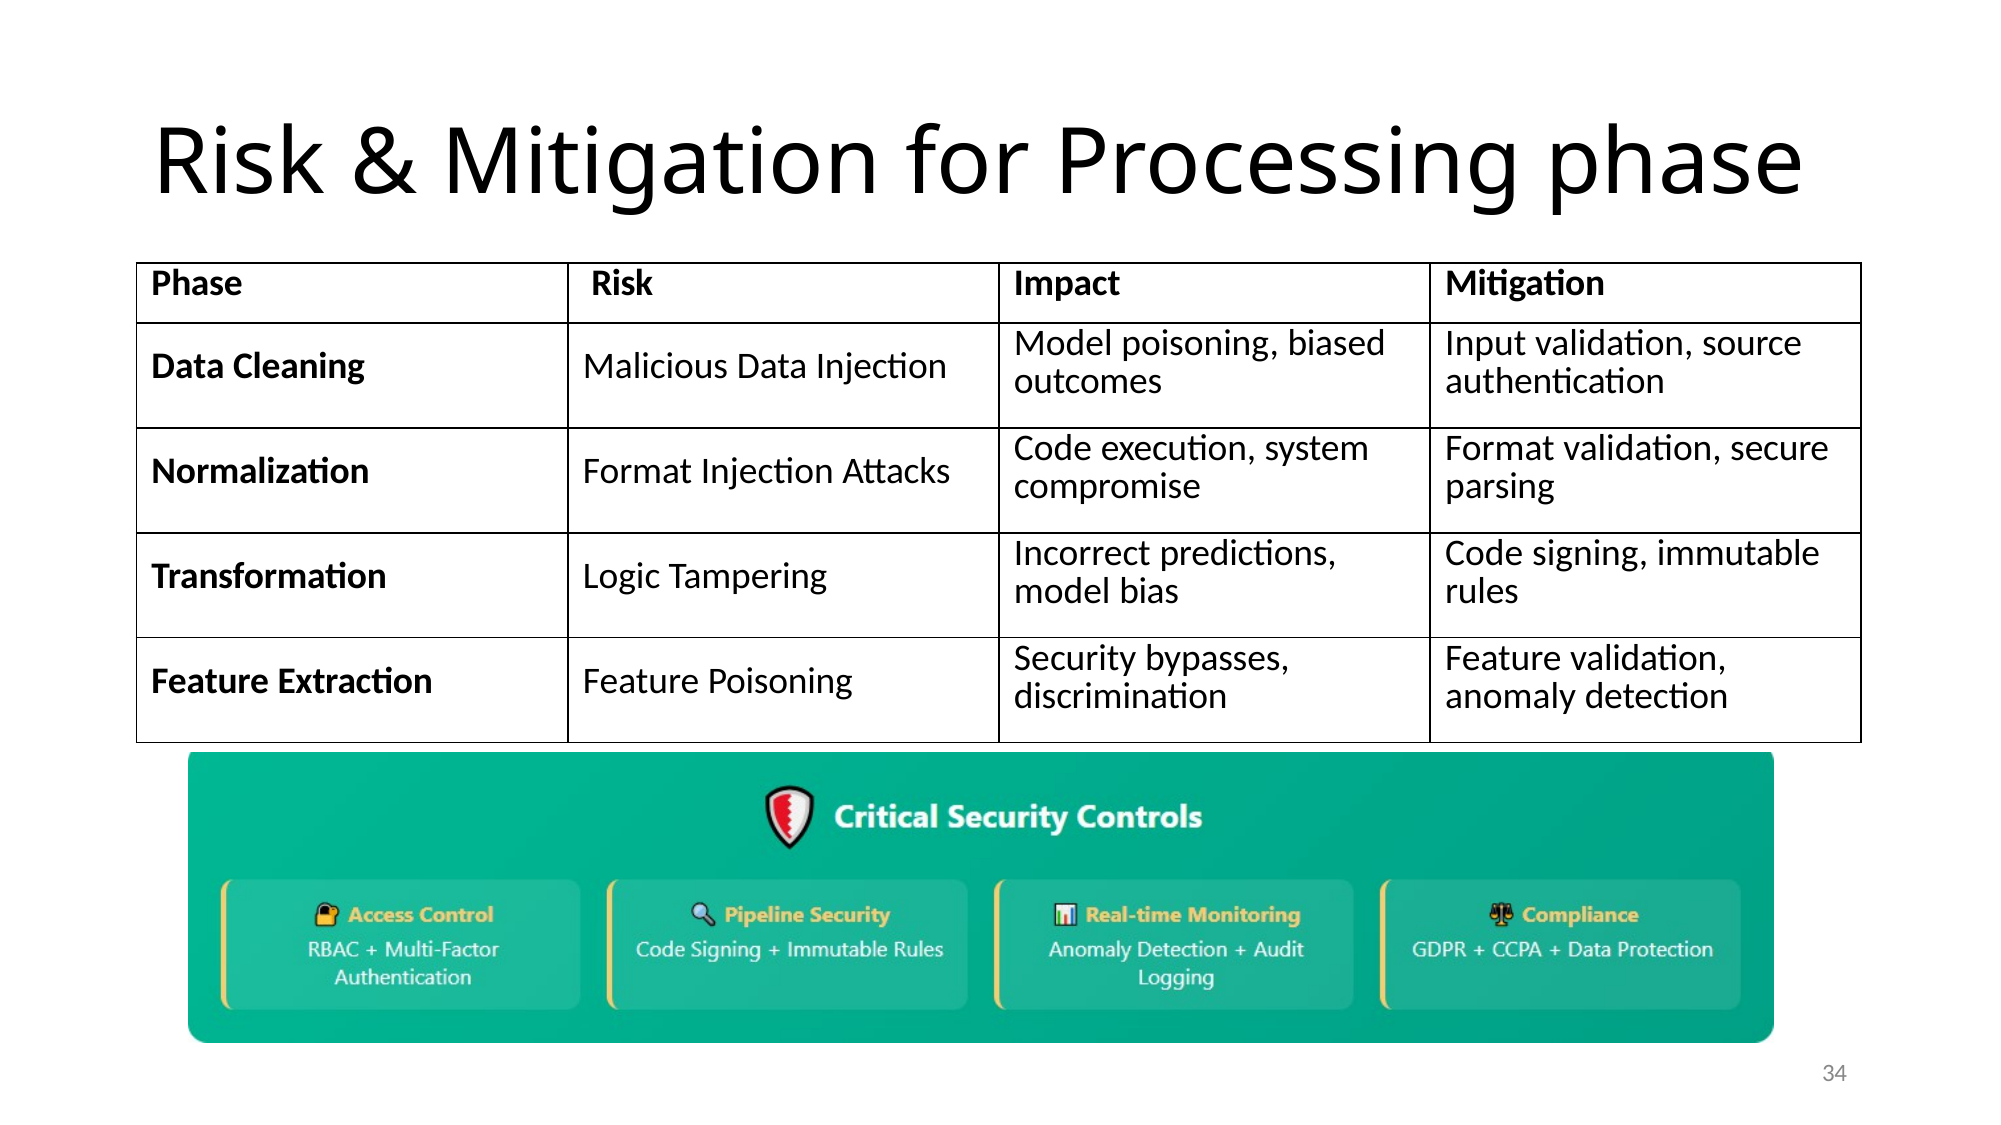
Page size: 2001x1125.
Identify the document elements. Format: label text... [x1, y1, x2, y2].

table_cell Logic Tampering [569, 534, 998, 637]
table_header Mitigation [1431, 264, 1860, 322]
title Risk & Mitigation for Processing phase [150, 100, 1850, 262]
table_cell Model poisoning, biased outcomes [1000, 324, 1429, 427]
table_cell Incorrect predictions, model bias [1000, 534, 1429, 637]
table_header Phase [137, 264, 567, 322]
table_cell Data Cleaning [137, 324, 567, 427]
table_cell Feature Extraction [137, 638, 567, 742]
table_cell Code execution, system compromise [1000, 429, 1429, 532]
slide_number 53 [1815, 1060, 1856, 1125]
table_cell Normalization [137, 429, 567, 532]
table_cell Feature Poisoning [569, 638, 998, 742]
table_cell Feature validation, anomaly detection [1431, 638, 1860, 742]
table_cell Code signing, immutable rules [1431, 534, 1860, 637]
picture [187, 752, 1775, 1043]
table_cell Format validation, secure parsing [1431, 429, 1860, 532]
table_header Impact [1000, 264, 1429, 322]
table_header Risk [569, 264, 998, 322]
table_cell Security bypasses, discrimination [1000, 638, 1429, 742]
table_cell Transformation [137, 534, 567, 637]
table_cell Malicious Data Injection [569, 324, 998, 427]
table_cell Input validation, source authentication [1431, 324, 1860, 427]
table_cell Format Injection Attacks [569, 429, 998, 532]
